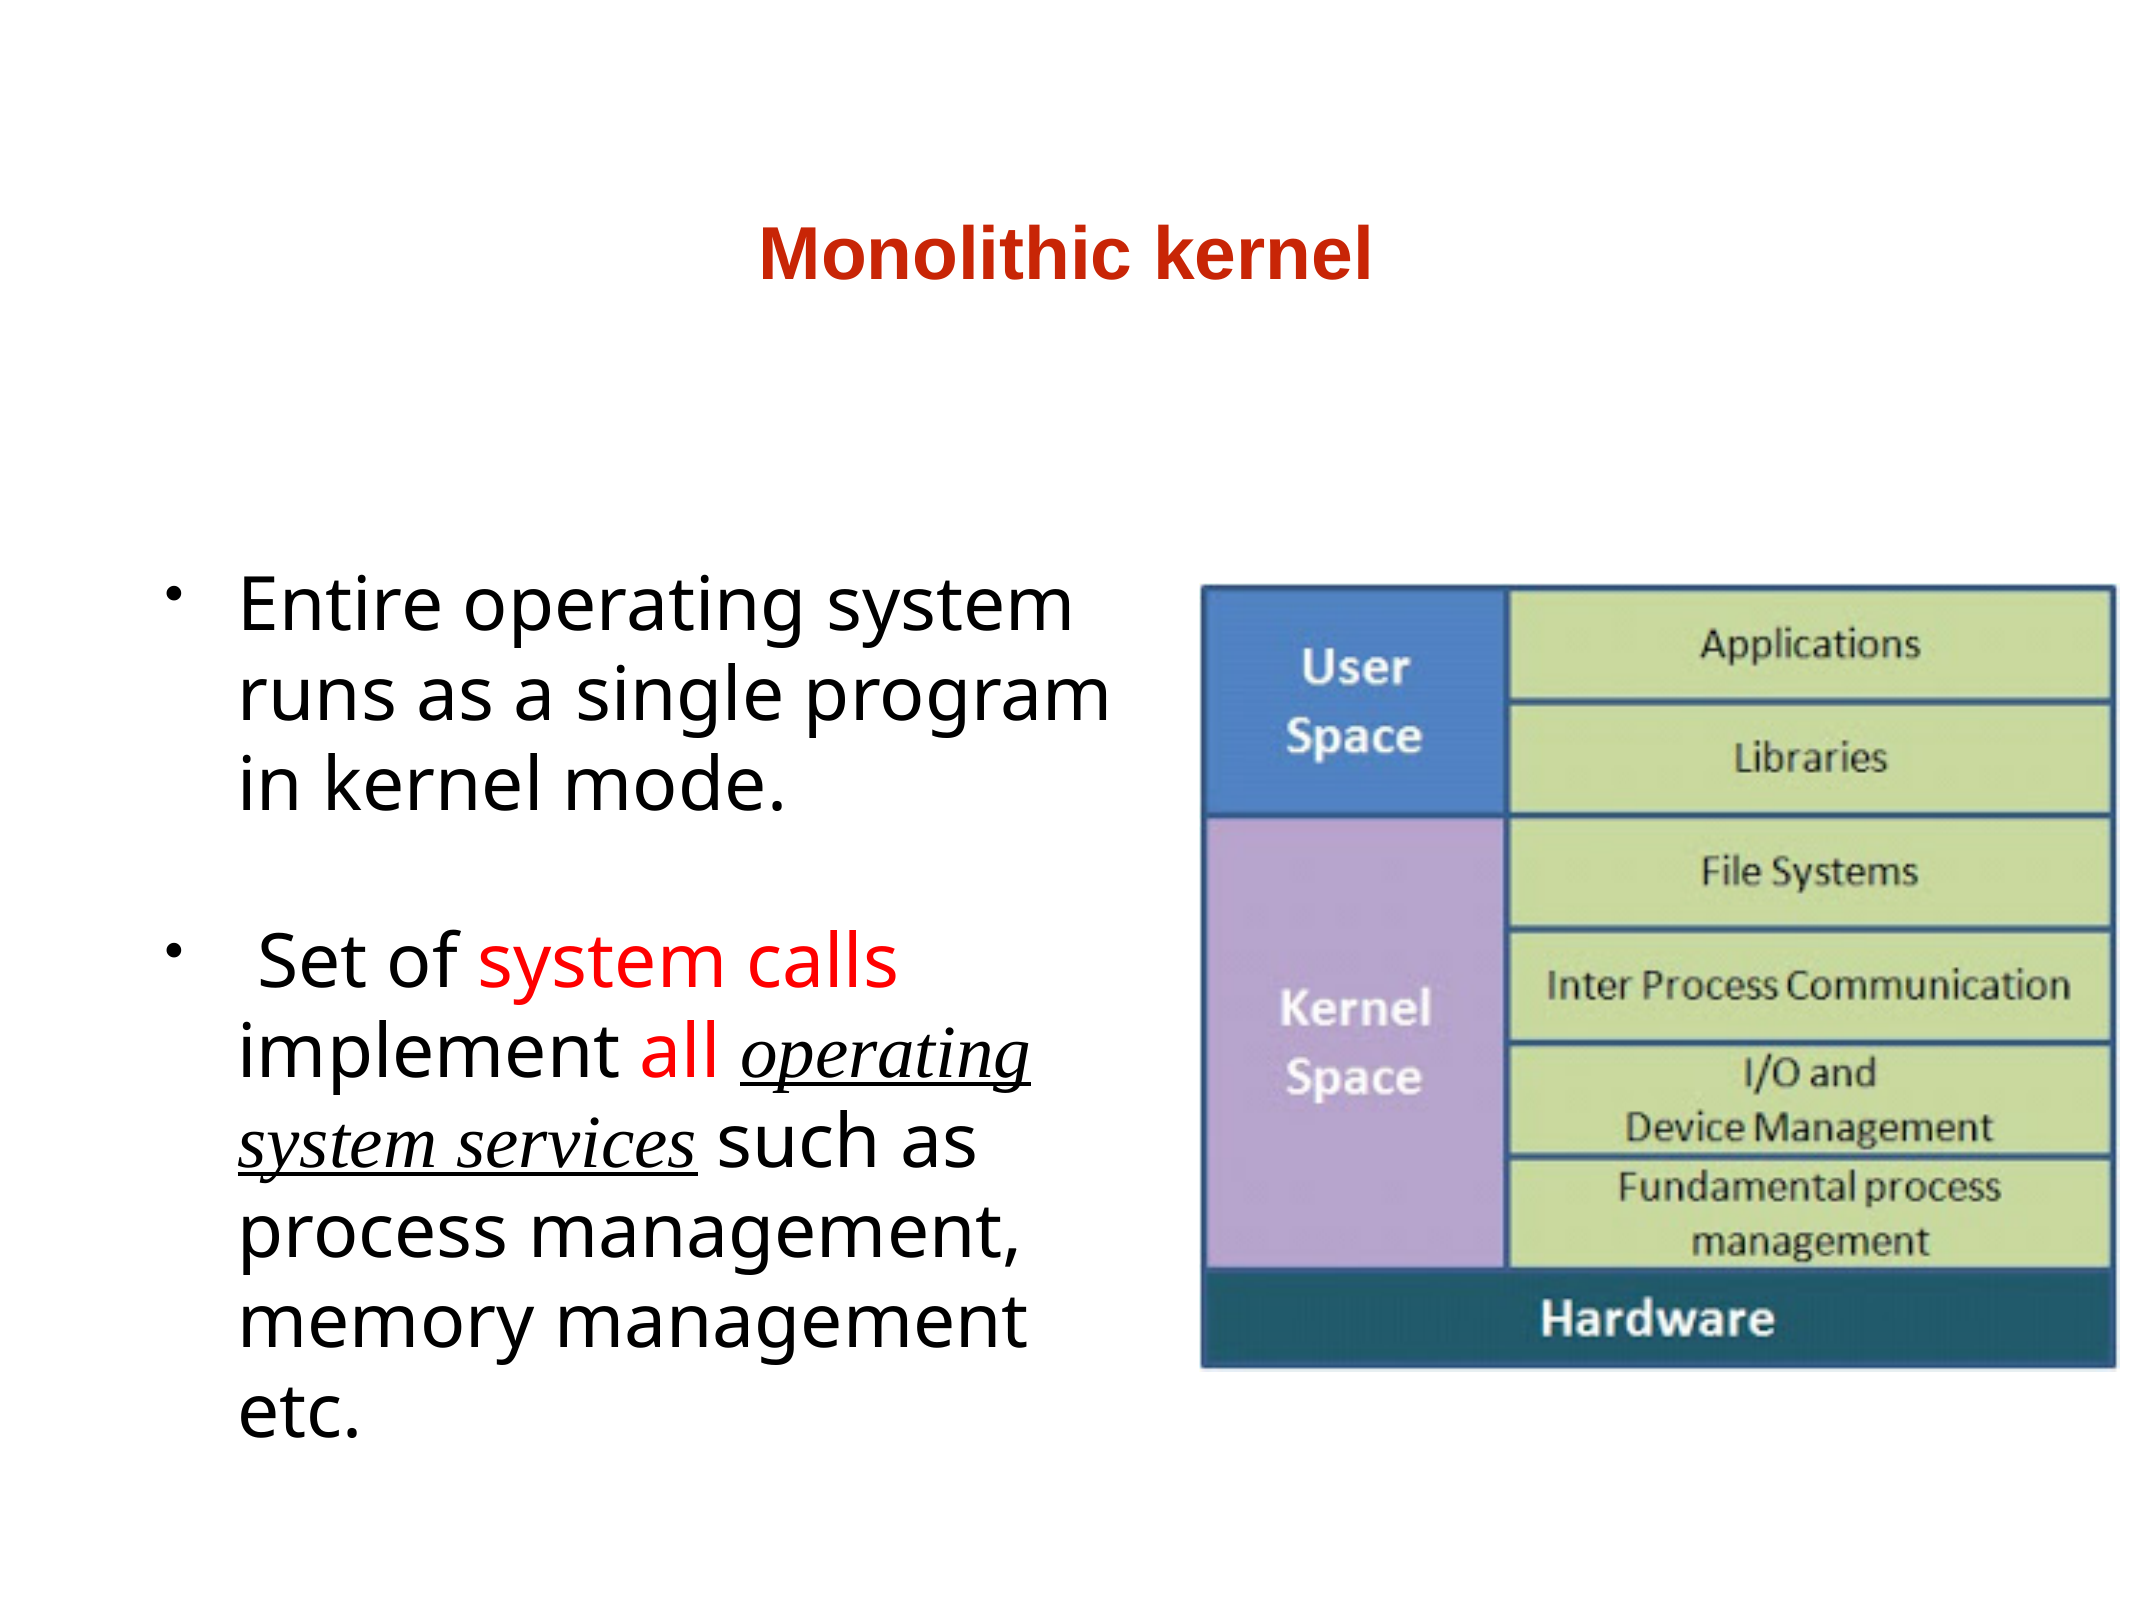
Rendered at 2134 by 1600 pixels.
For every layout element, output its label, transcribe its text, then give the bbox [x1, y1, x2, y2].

title Monolithic kernel [155, 72, 1978, 428]
picture [1199, 583, 2120, 1373]
list Entire operating system runs as a single program in kernel mode. Set of system calls implement all operating system services such as process management, memory management etc. [155, 548, 1152, 1459]
